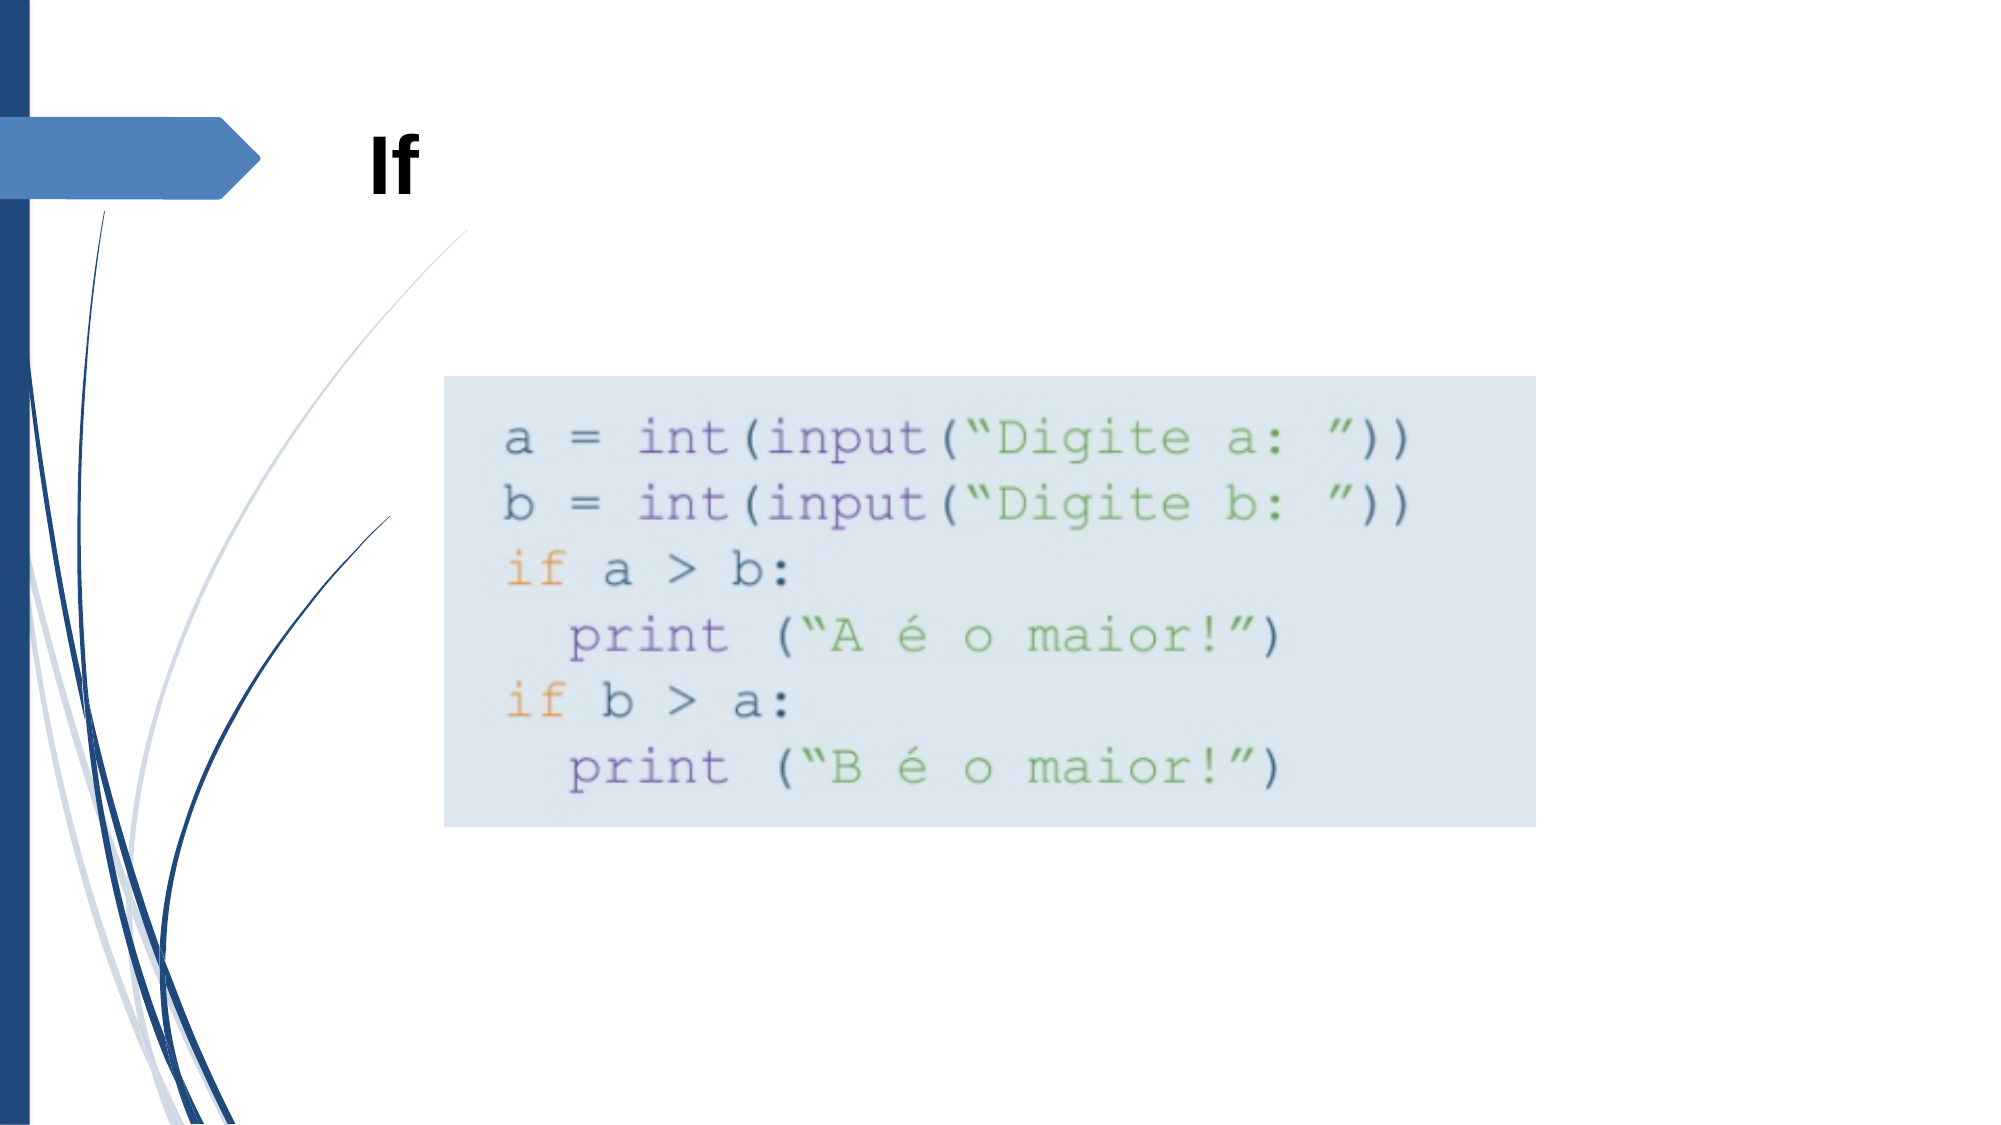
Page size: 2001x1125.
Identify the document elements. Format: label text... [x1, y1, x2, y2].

text_box If [330, 103, 1796, 219]
text_box [236, 318, 1855, 850]
picture [444, 375, 1536, 827]
